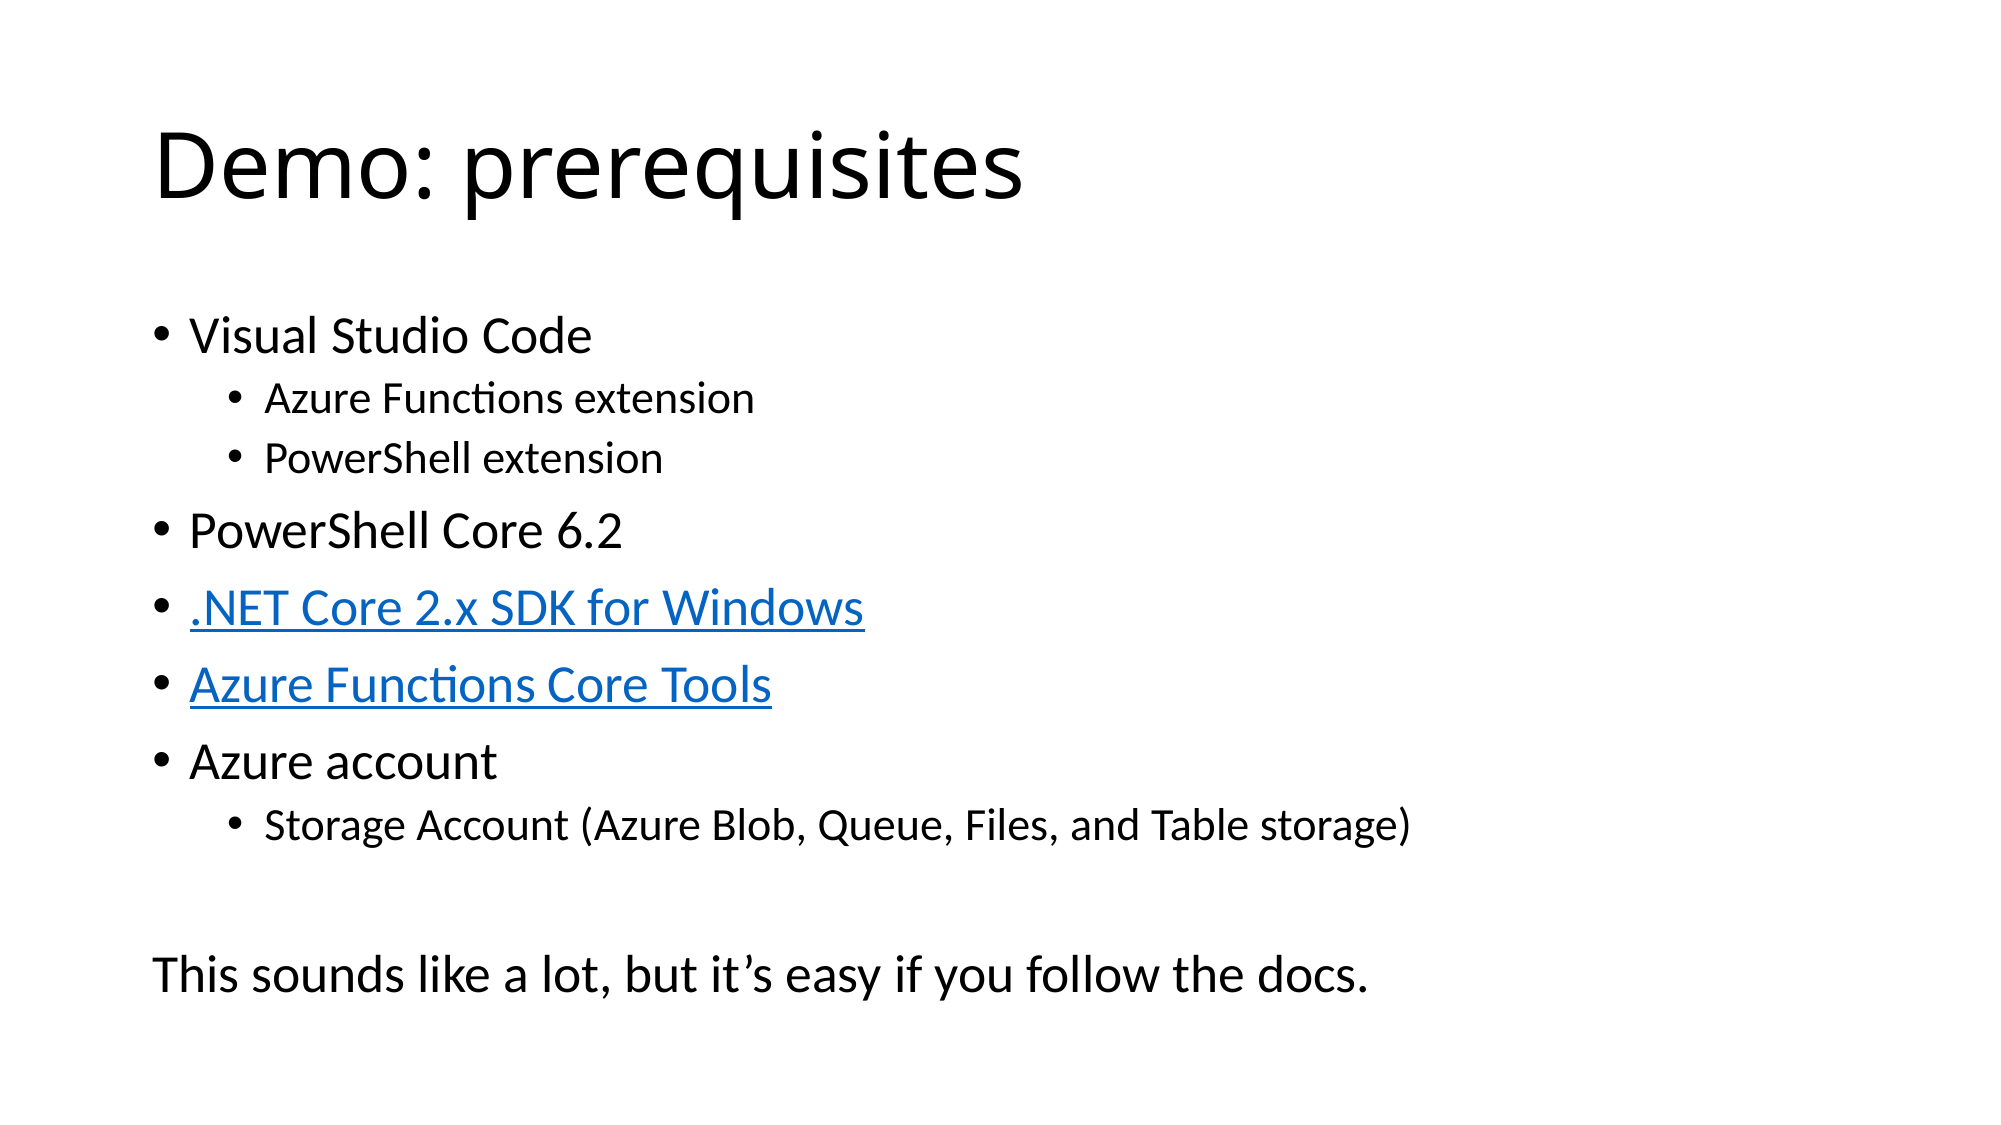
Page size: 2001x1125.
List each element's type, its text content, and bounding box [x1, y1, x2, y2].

list Visual Studio Code Azure Functions extension PowerShell extension PowerShell Core 6.2 .NET Core 2.x SDK for Windows Azure Functions Core Tools Azure account Storage Account (Azure Blob, Queue, Files, and Table storage) This sounds like a lot, but it’s easy if you follow the docs. [137, 299, 1863, 1014]
title Demo: prerequisites [137, 59, 1863, 278]
